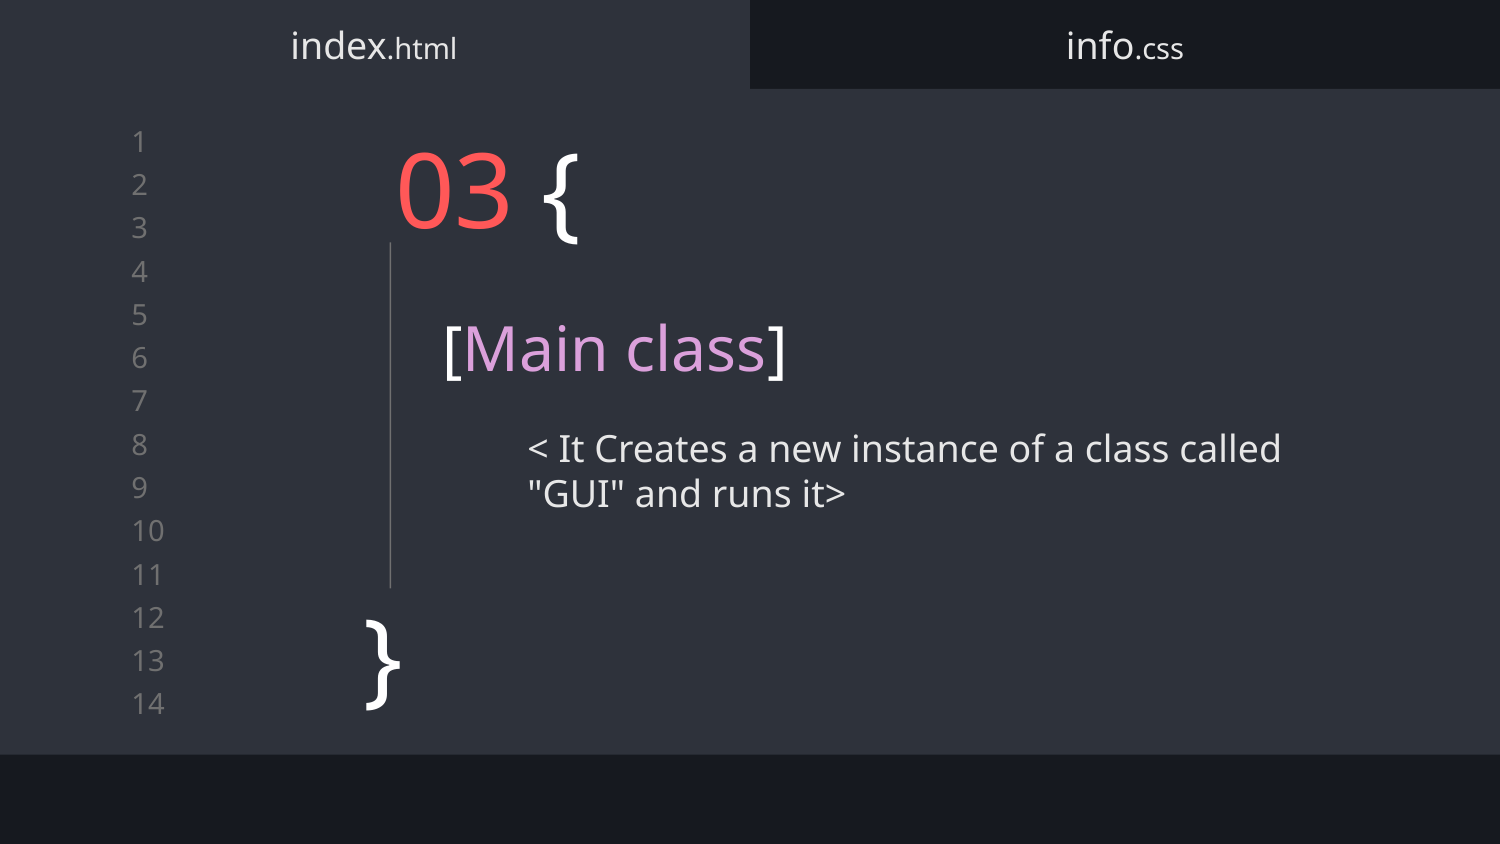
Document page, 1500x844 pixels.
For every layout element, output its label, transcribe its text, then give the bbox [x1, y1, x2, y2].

text_box } [348, 588, 432, 717]
subtitle < It Creates a new instance of a class called "GUI" and runs it> [512, 416, 1368, 613]
subtitle info.css [750, 15, 1500, 74]
title [Main class] [427, 302, 1310, 391]
title 03 { [337, 96, 640, 278]
subtitle index.html [0, 15, 749, 74]
